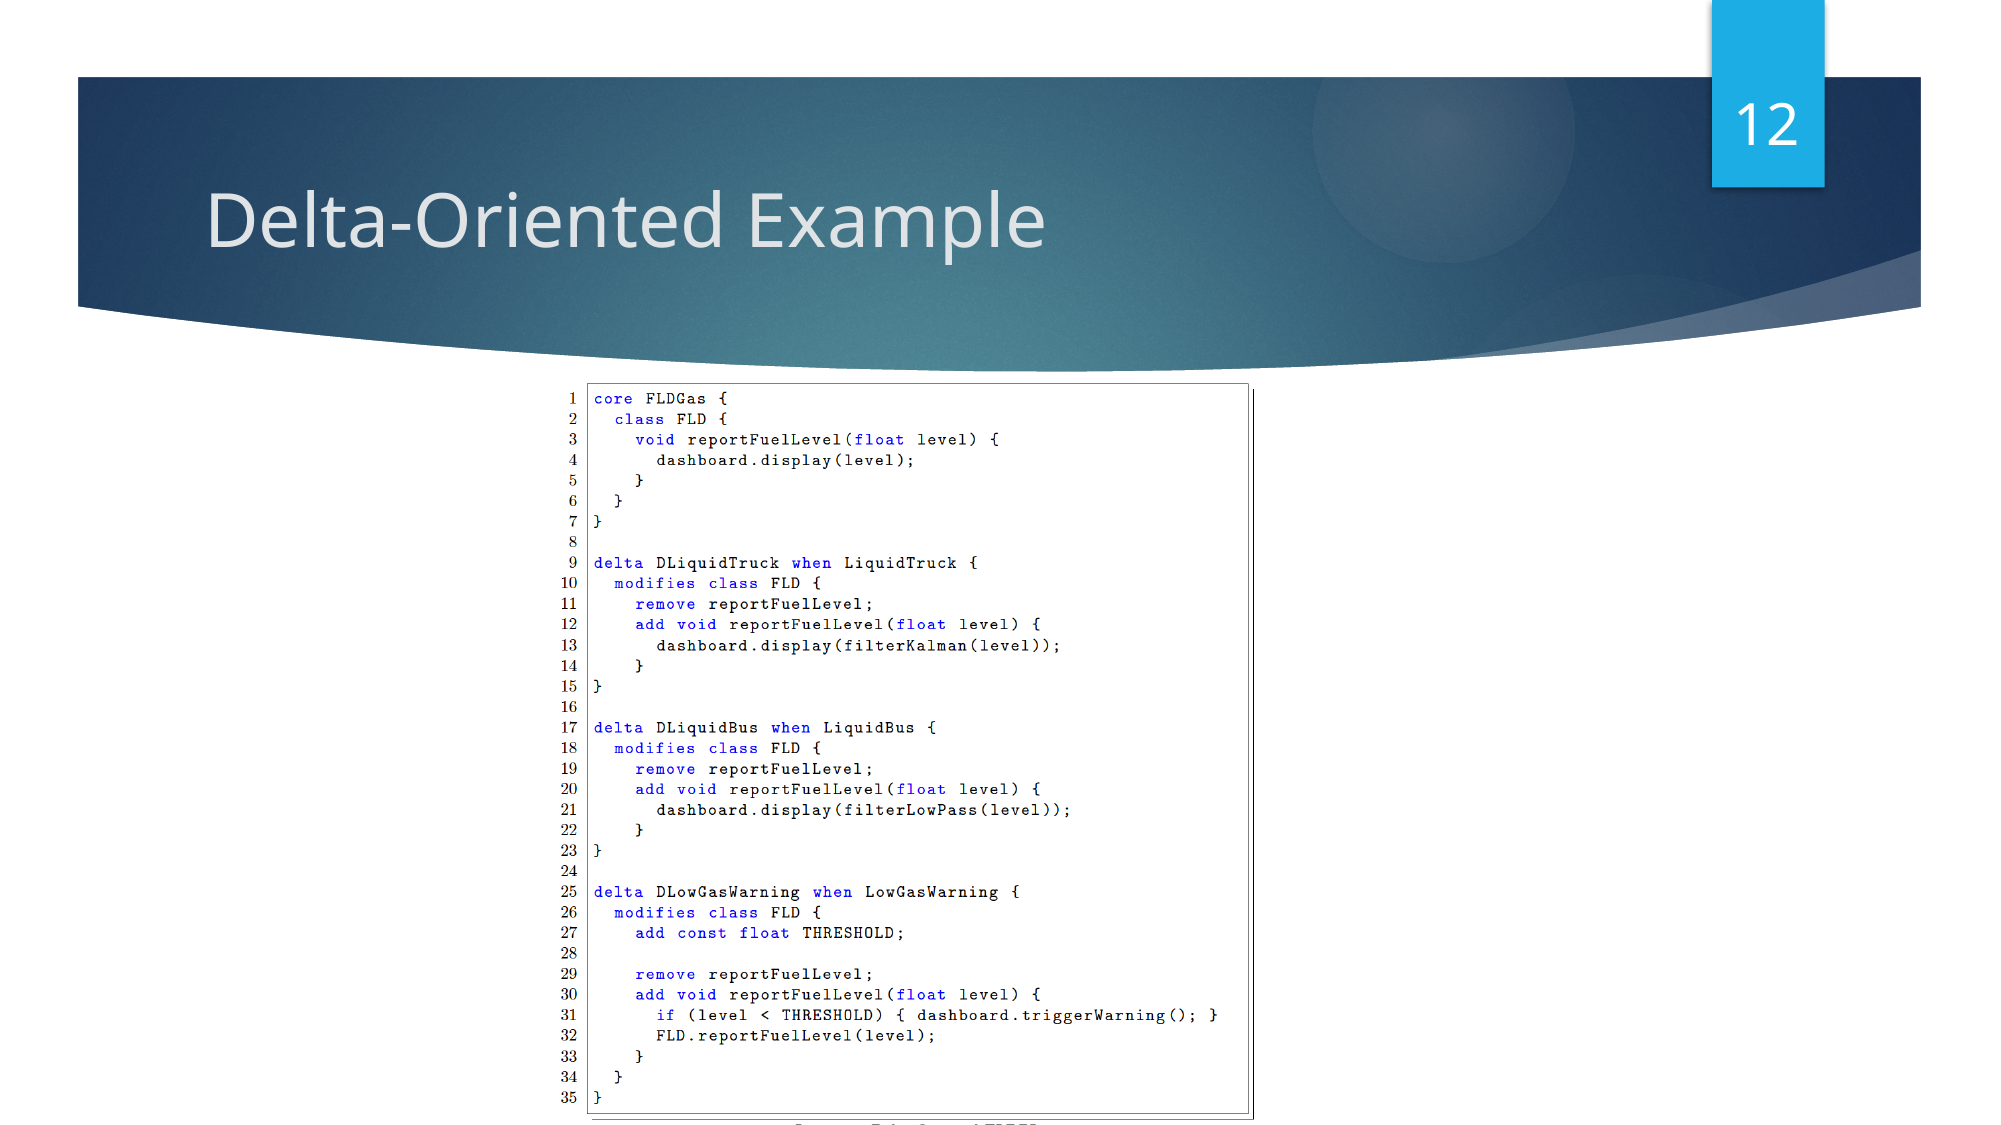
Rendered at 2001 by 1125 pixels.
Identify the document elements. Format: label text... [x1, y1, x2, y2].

title Delta-Oriented Example [189, 159, 1627, 276]
slide_number 12 [1698, 48, 1836, 175]
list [552, 374, 1264, 1125]
